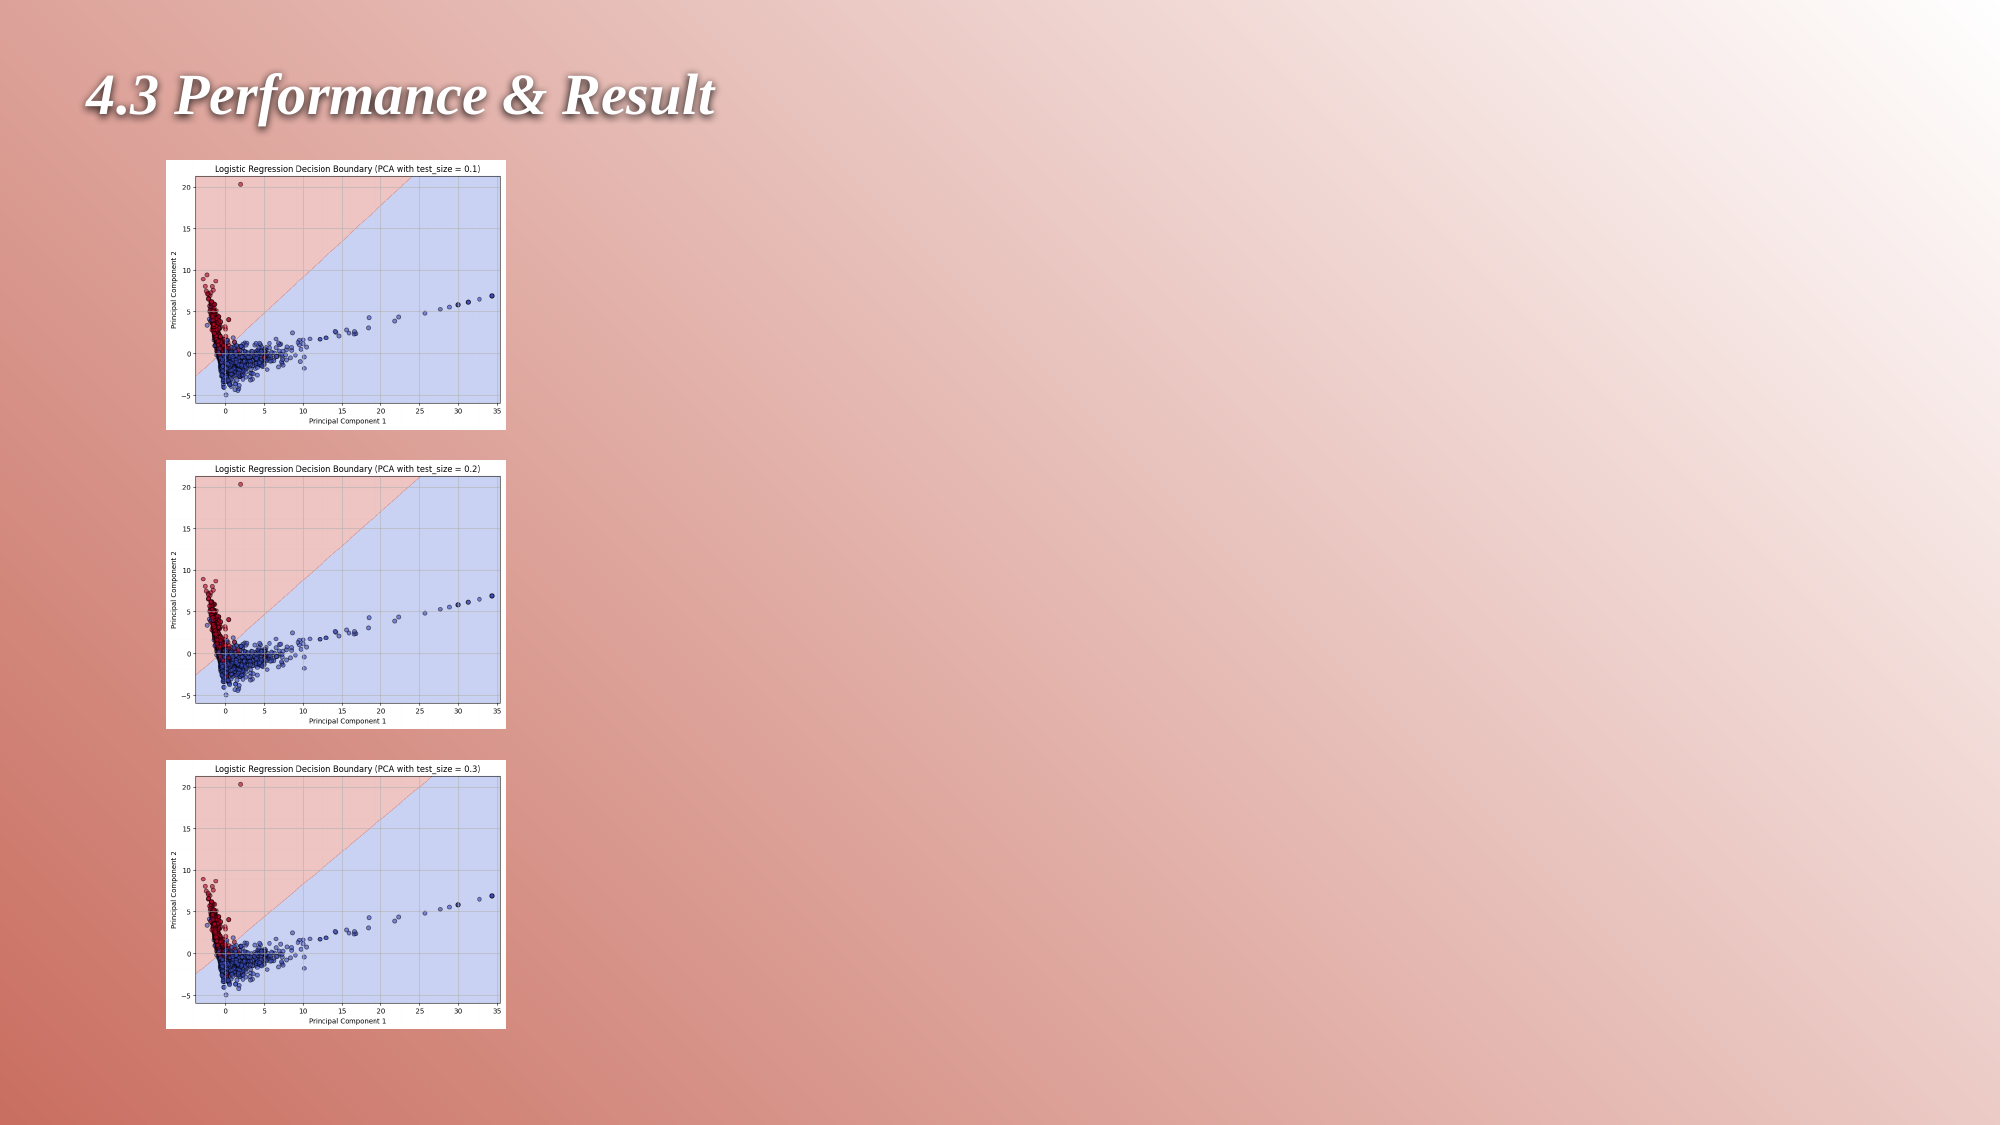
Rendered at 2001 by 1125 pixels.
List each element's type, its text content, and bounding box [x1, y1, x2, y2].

picture [165, 159, 507, 431]
picture [165, 459, 507, 730]
picture [165, 759, 507, 1030]
text_box 4.3 Performance & Result [72, 48, 792, 134]
